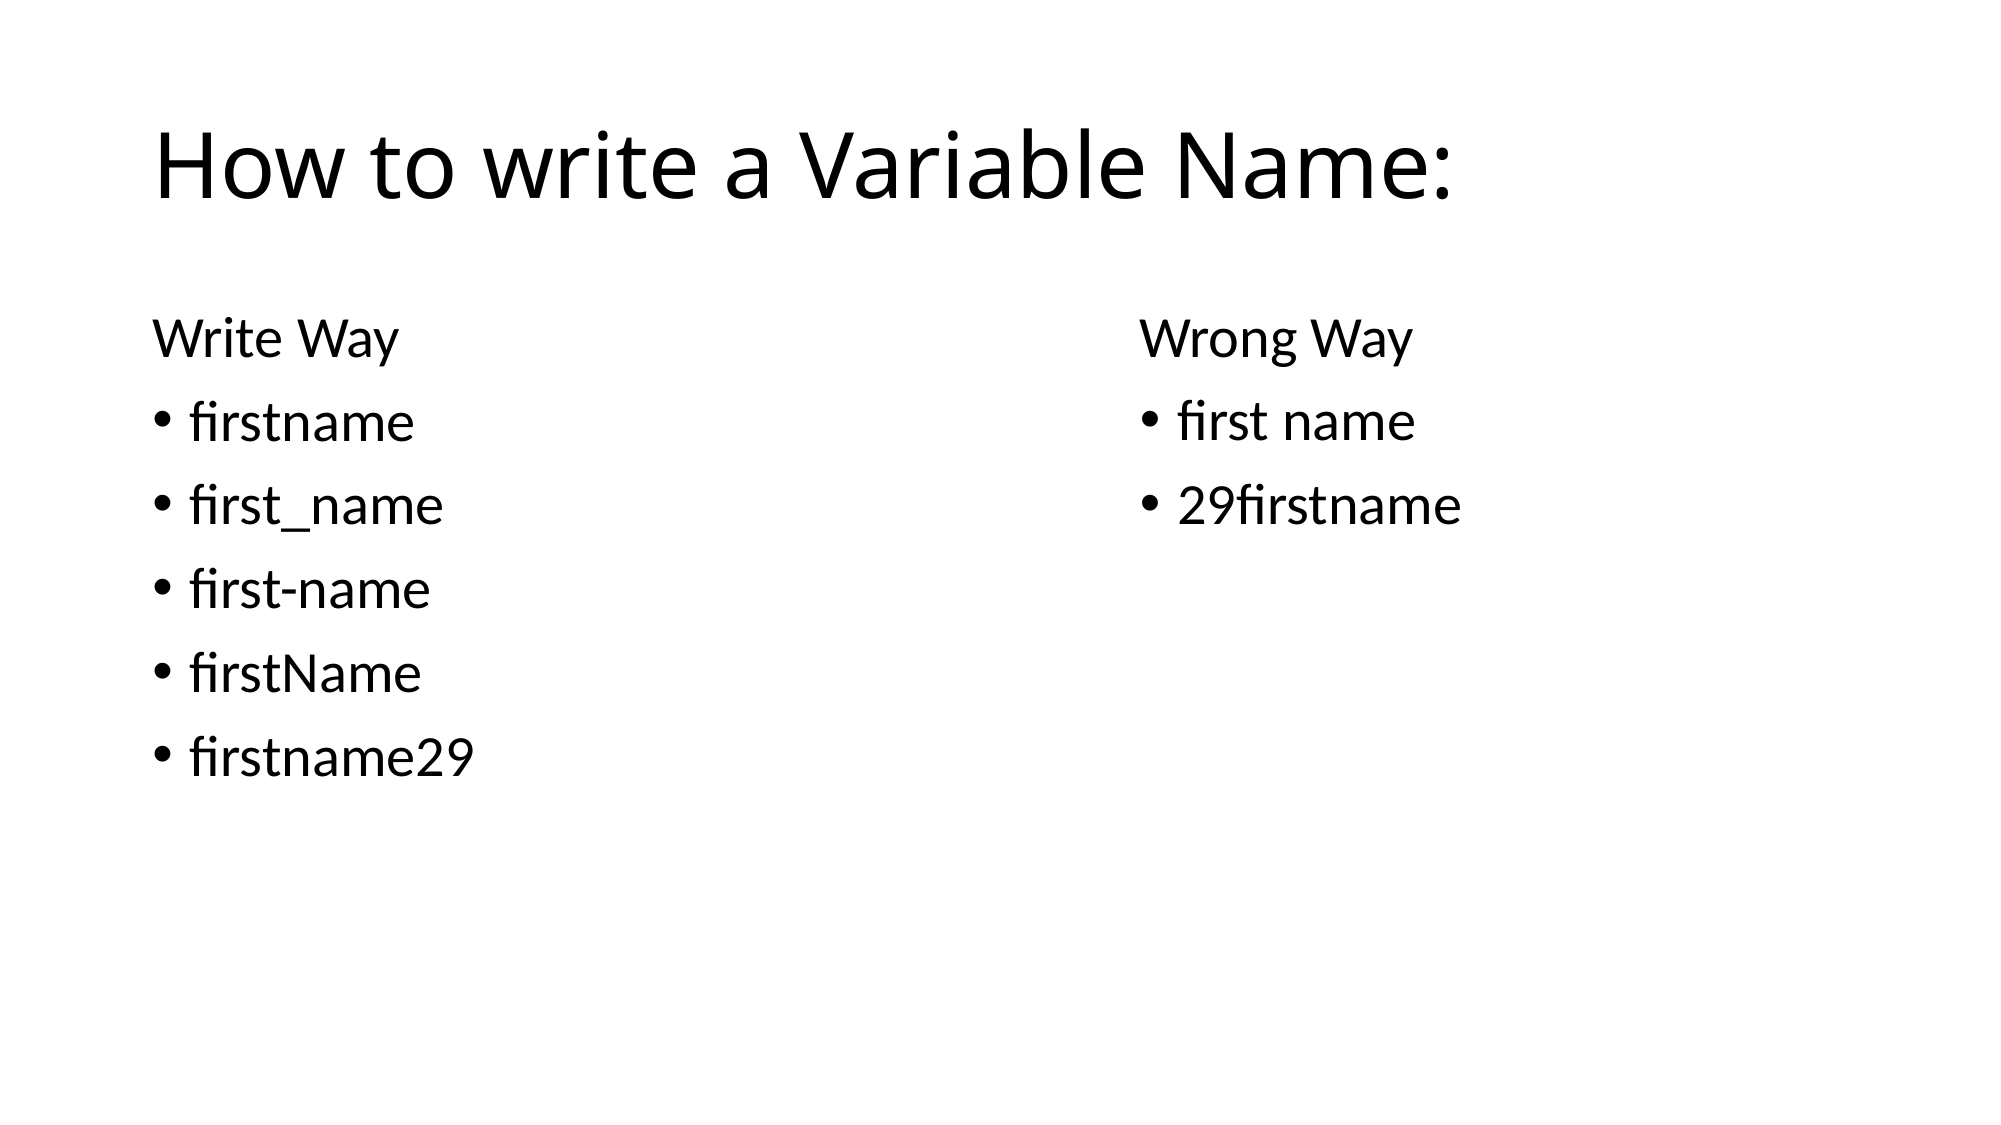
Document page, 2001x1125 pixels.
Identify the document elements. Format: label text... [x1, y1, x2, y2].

title How to write a Variable Name: [137, 59, 1863, 278]
text_box Wrong Way first name 29firstname [1124, 299, 1803, 1014]
list Write Way firstname first_name first-name firstName firstname29 [137, 299, 815, 1014]
